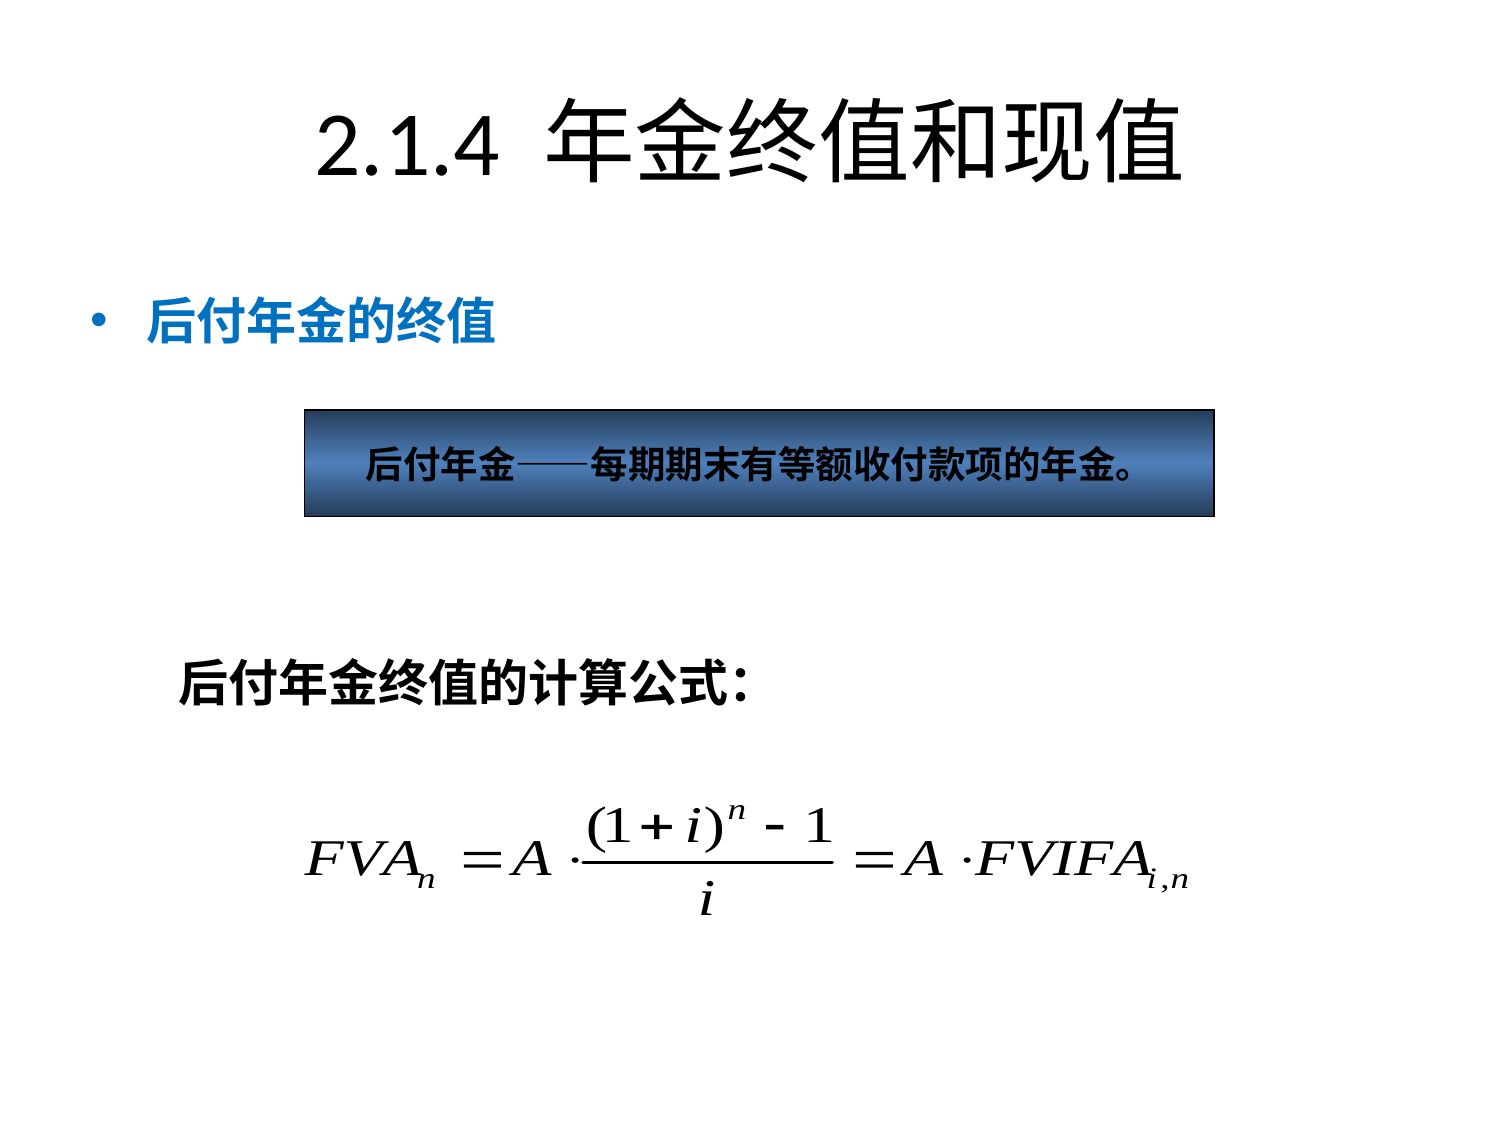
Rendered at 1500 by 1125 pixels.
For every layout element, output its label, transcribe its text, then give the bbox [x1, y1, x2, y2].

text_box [292, 784, 1203, 928]
title 2.1.4 年金终值和现值 [75, 45, 1425, 233]
list 后付年金的终值 [75, 282, 1425, 387]
text_box 后付年金终值的计算公式： [163, 644, 797, 720]
text_box 后付年金——每期期末有等额收付款项的年金。 [304, 410, 1215, 517]
